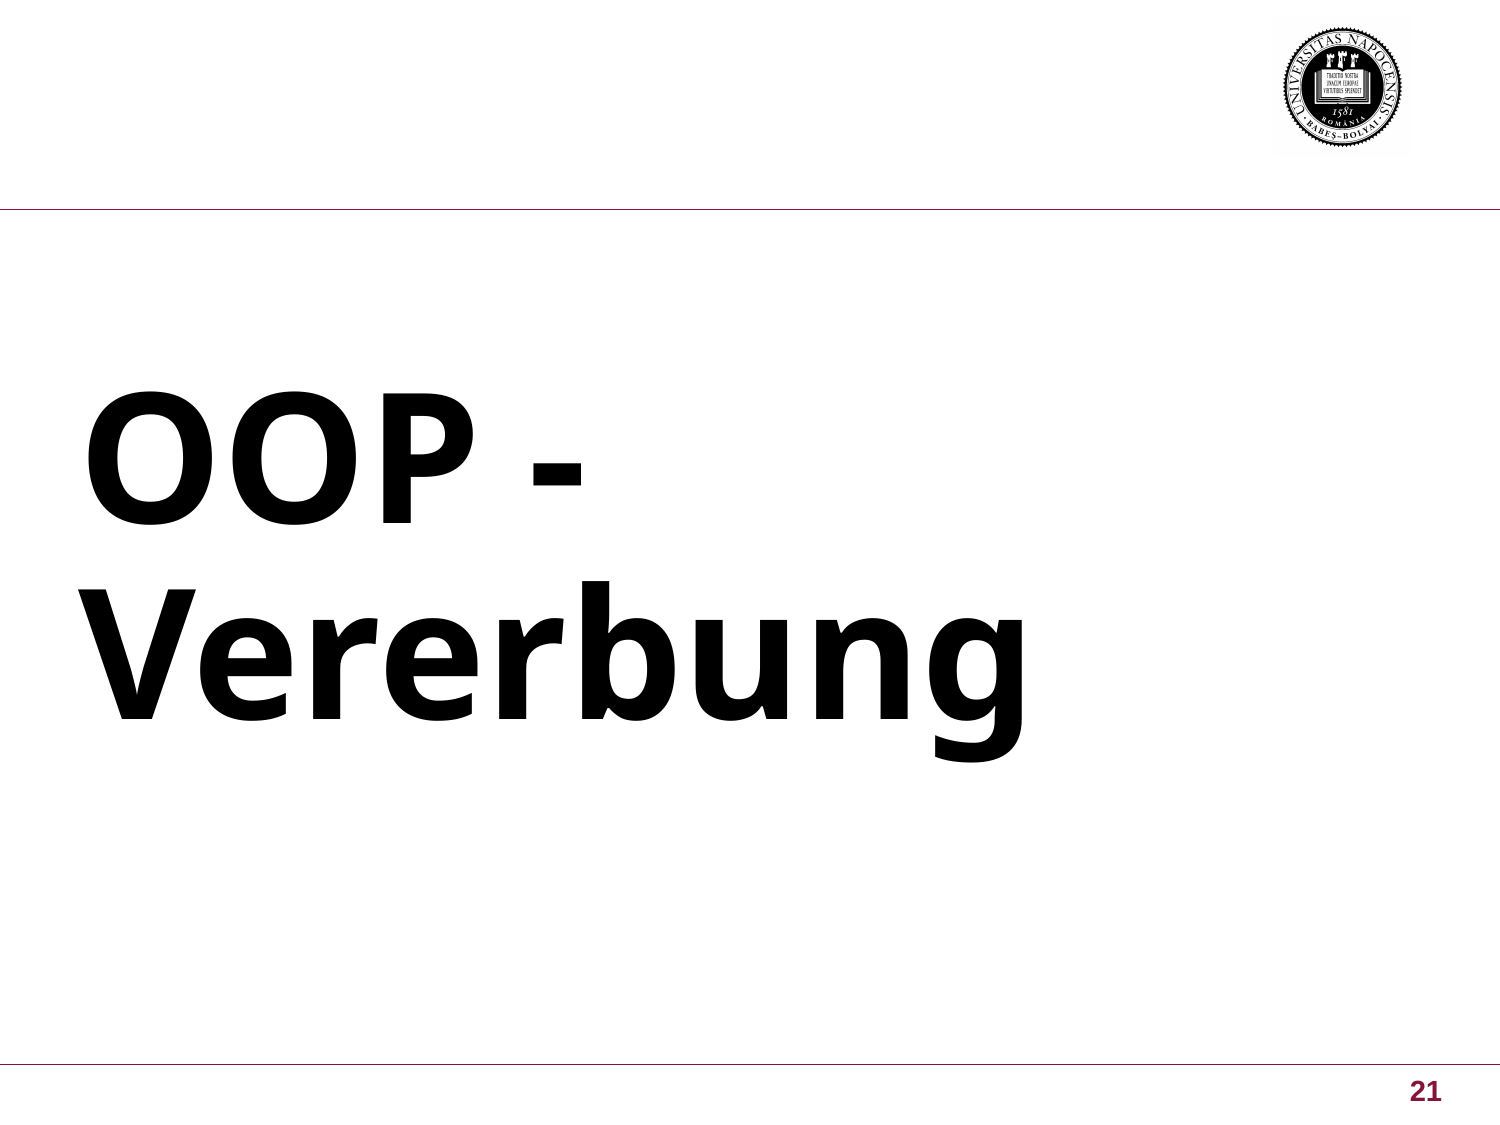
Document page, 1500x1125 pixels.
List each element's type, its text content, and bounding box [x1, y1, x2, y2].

picture [1273, 17, 1412, 157]
title OOP - Vererbung [65, 468, 1416, 657]
slide_number 21 [1371, 1078, 1443, 1102]
